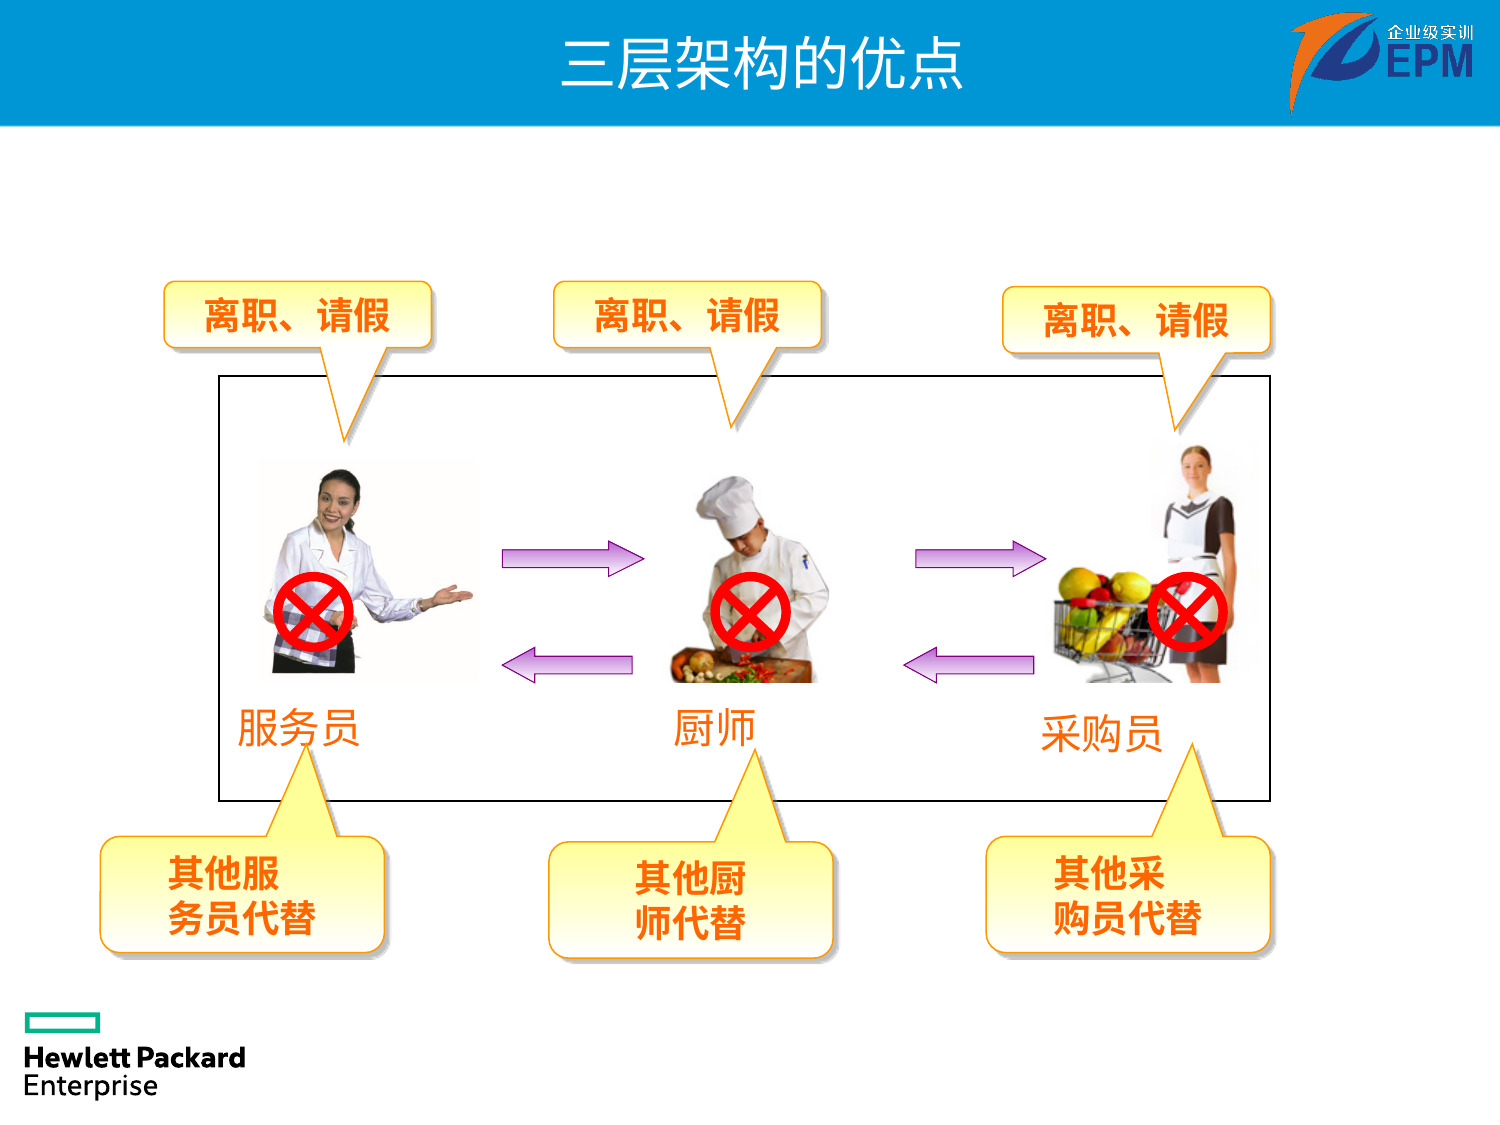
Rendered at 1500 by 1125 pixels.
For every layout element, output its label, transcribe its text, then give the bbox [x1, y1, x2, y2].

picture [1291, 13, 1368, 112]
text_box 离职、请假 [1002, 286, 1271, 375]
picture [1443, 45, 1471, 76]
picture [1388, 45, 1409, 76]
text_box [1152, 576, 1224, 648]
picture [1428, 26, 1432, 37]
text_box 其他厨 师代替 [548, 801, 834, 959]
text_box 其他服 务员代替 [100, 801, 385, 953]
text_box 离职、请假 [553, 281, 822, 375]
text_box 离职、请假 [164, 281, 432, 375]
picture [0, 126, 1500, 1125]
picture [1447, 26, 1451, 37]
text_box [218, 375, 1271, 801]
picture [1416, 45, 1437, 76]
title 三层架构的优点 [243, 0, 1281, 125]
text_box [715, 576, 787, 648]
text_box 其他采 购员代替 [986, 801, 1271, 953]
picture [1312, 21, 1379, 80]
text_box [277, 576, 349, 648]
